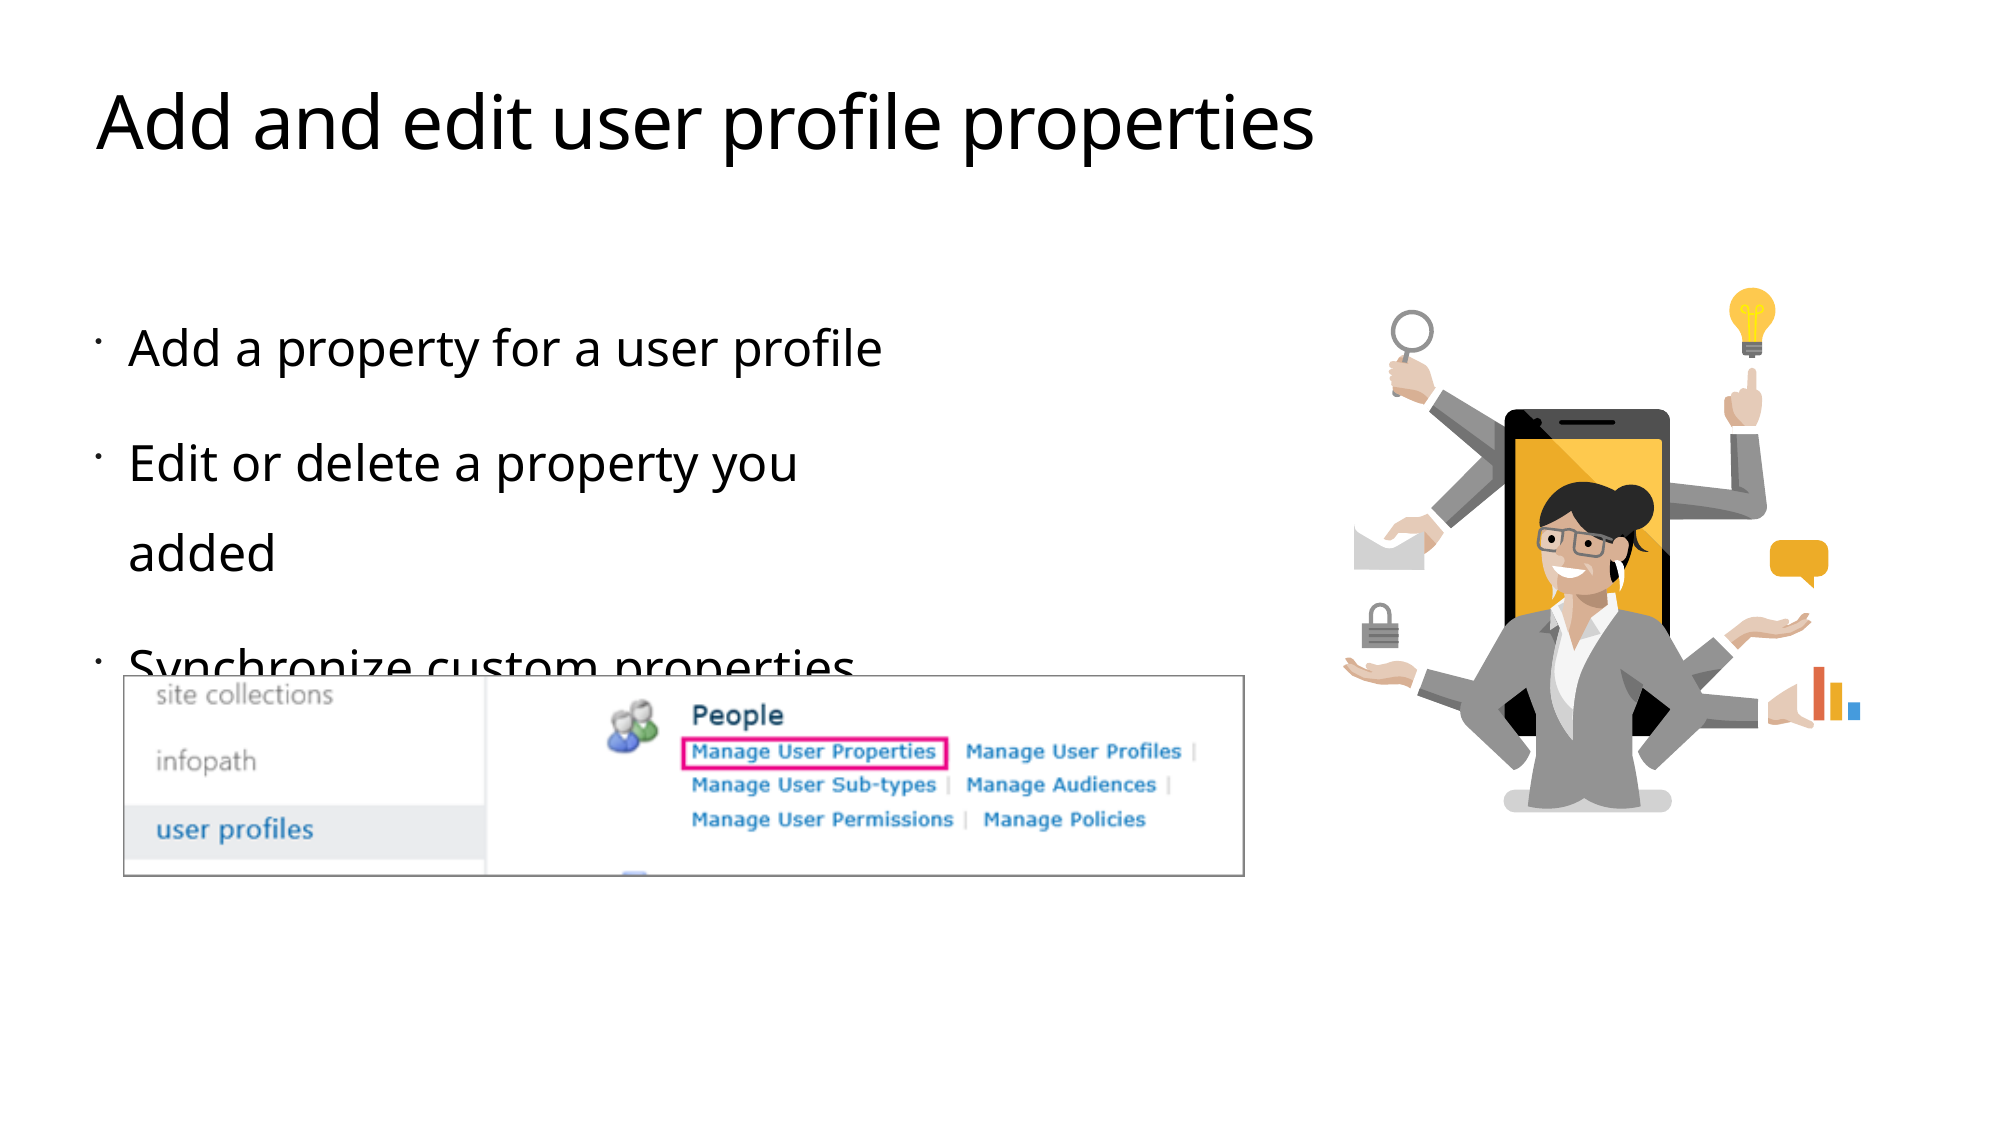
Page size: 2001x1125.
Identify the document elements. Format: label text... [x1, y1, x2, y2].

list Add a property for a user profile Edit or delete a property you added Synchronize custom properties [91, 286, 922, 599]
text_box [1342, 286, 1878, 816]
title Add and edit user profile properties [96, 75, 1904, 166]
picture [123, 675, 1246, 878]
